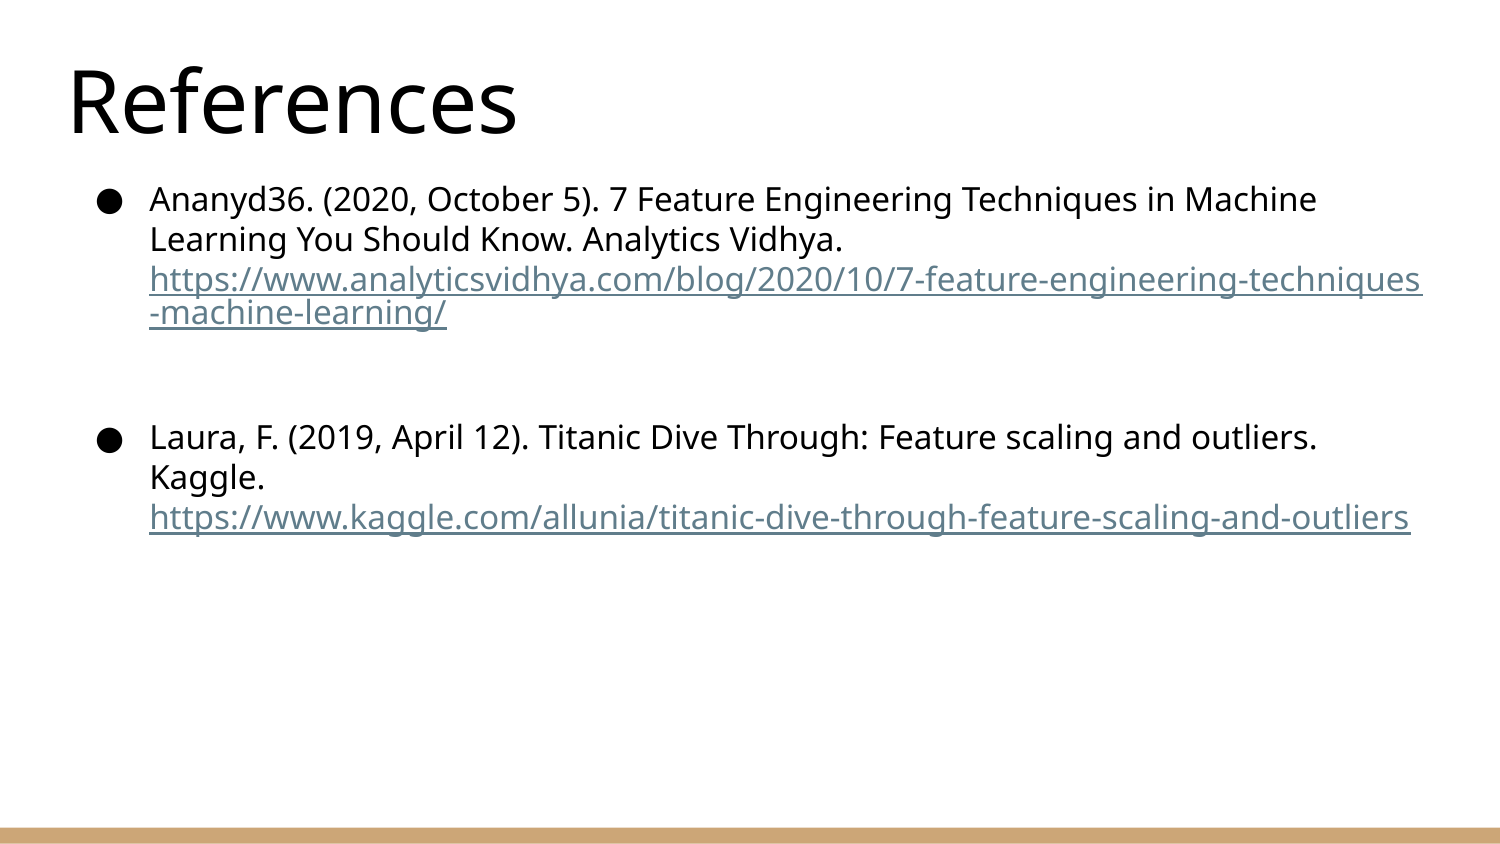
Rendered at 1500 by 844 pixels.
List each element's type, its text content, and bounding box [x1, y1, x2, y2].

text_box Ananyd36. (2020, October 5). 7 Feature Engineering Techniques in Machine Learning You Should Know. Analytics Vidhya. https://www.analyticsvidhya.com/blog/2020/10/7-feature-engineering-techniques-machine-learning/ Laura, F. (2019, April 12). Titanic Dive Through: Feature scaling and outliers. Kaggle. https://www.kaggle.com/allunia/titanic-dive-through-feature-scaling-and-outliers [59, 163, 1442, 524]
title References [51, 30, 1449, 167]
